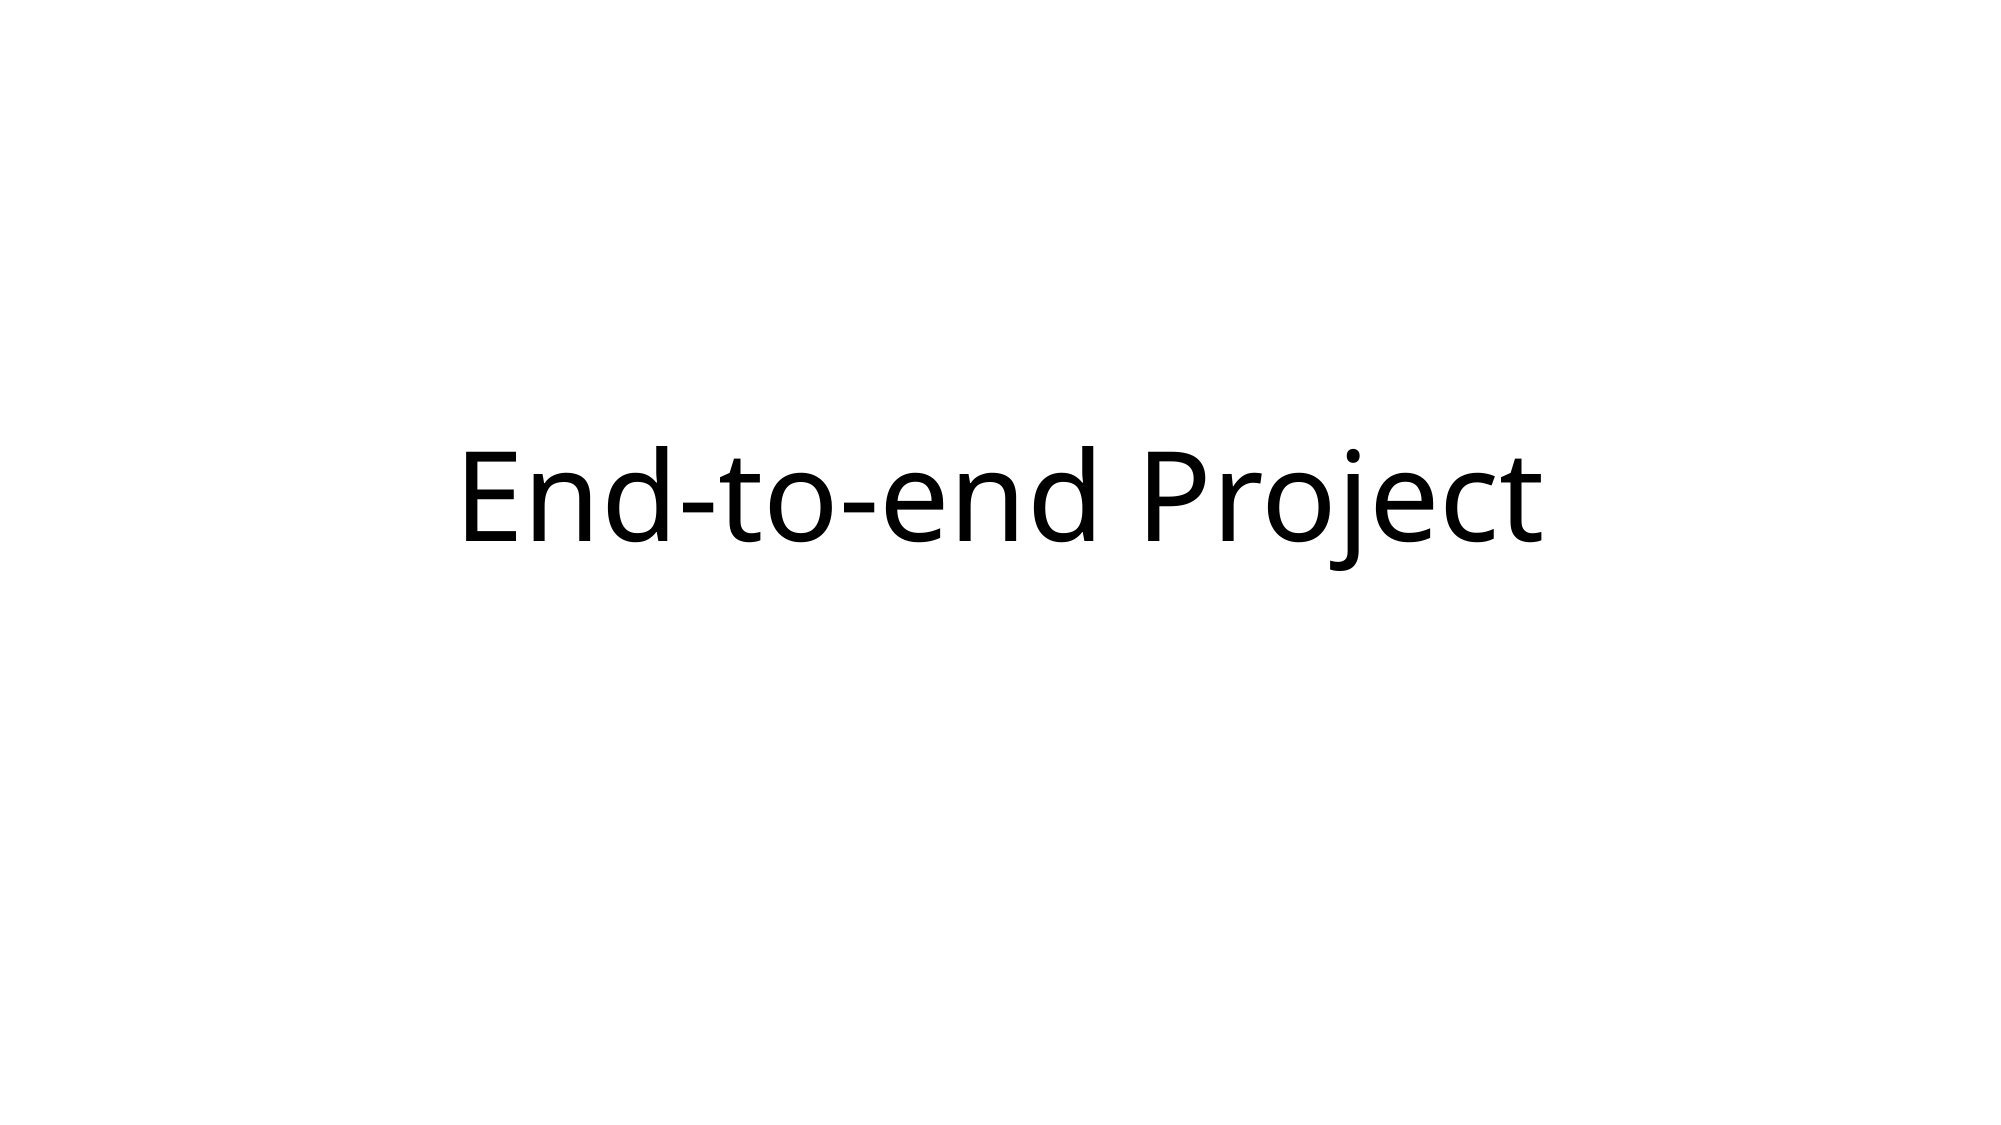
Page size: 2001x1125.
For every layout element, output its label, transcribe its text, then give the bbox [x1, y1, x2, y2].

title End-to-end Project [249, 184, 1750, 576]
